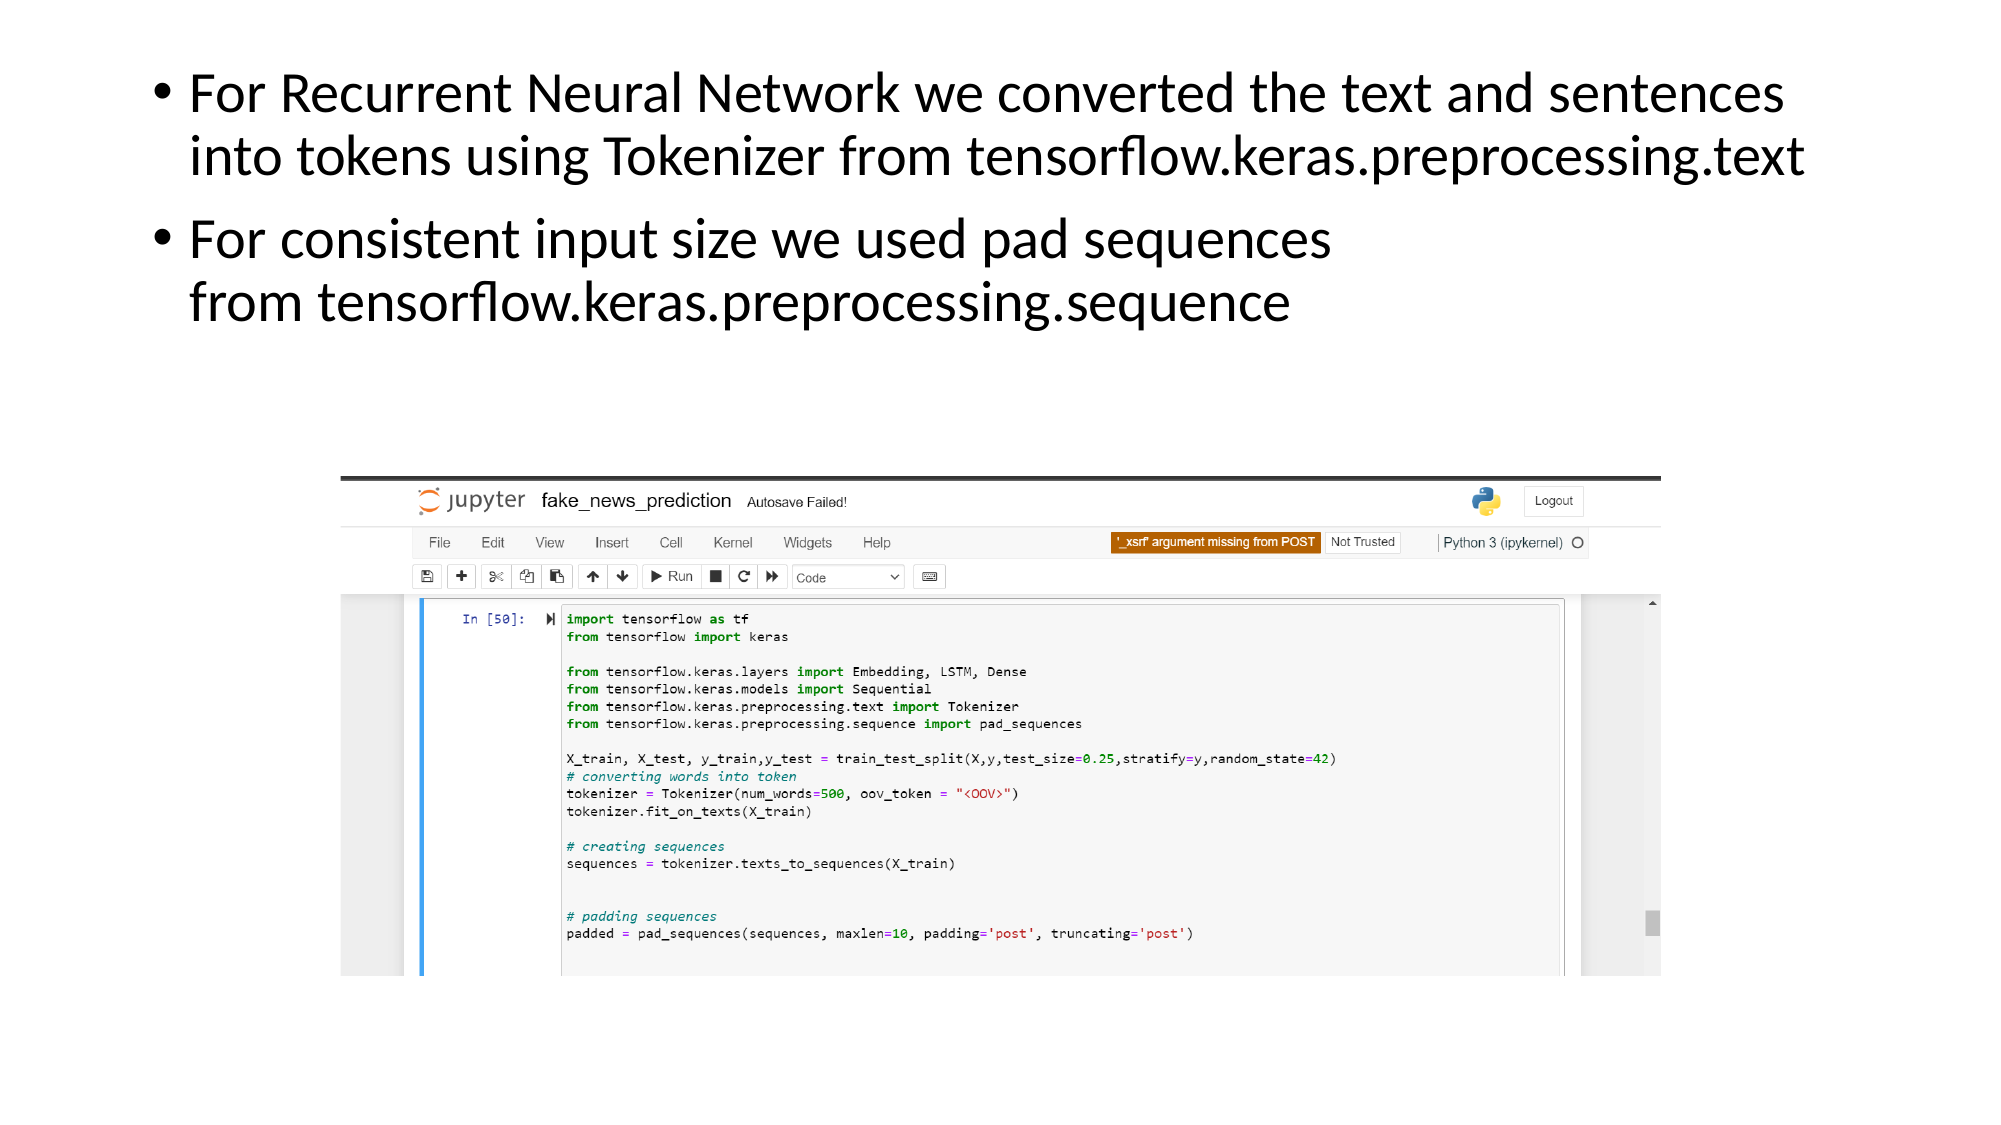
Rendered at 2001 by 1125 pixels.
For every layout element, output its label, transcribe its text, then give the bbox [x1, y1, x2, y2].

list For Recurrent Neural Network we converted the text and sentences into tokens using Tokenizer from tensorflow.keras.preprocessing.text For consistent input size we used pad sequences from tensorflow.keras.preprocessing.sequence [137, 54, 1863, 1014]
picture [340, 476, 1661, 976]
